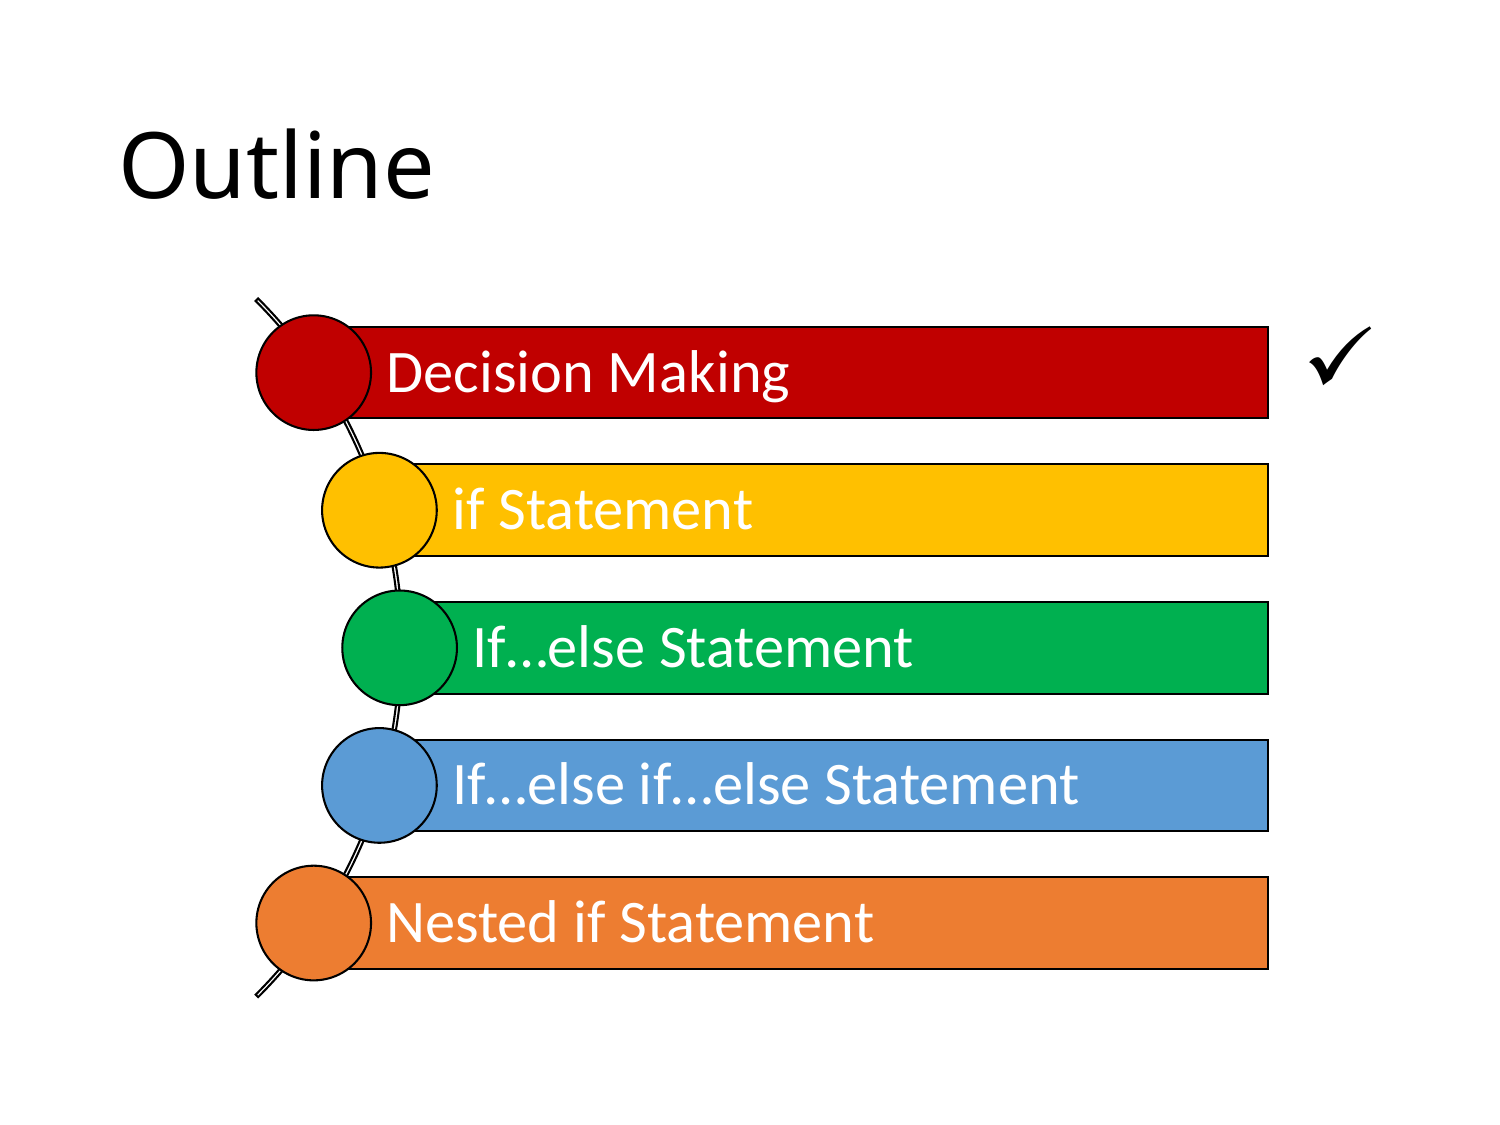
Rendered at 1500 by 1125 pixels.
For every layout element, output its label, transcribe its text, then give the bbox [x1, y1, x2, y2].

text_box [1287, 313, 1368, 439]
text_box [244, 280, 1279, 1015]
title Outline [103, 59, 1397, 278]
